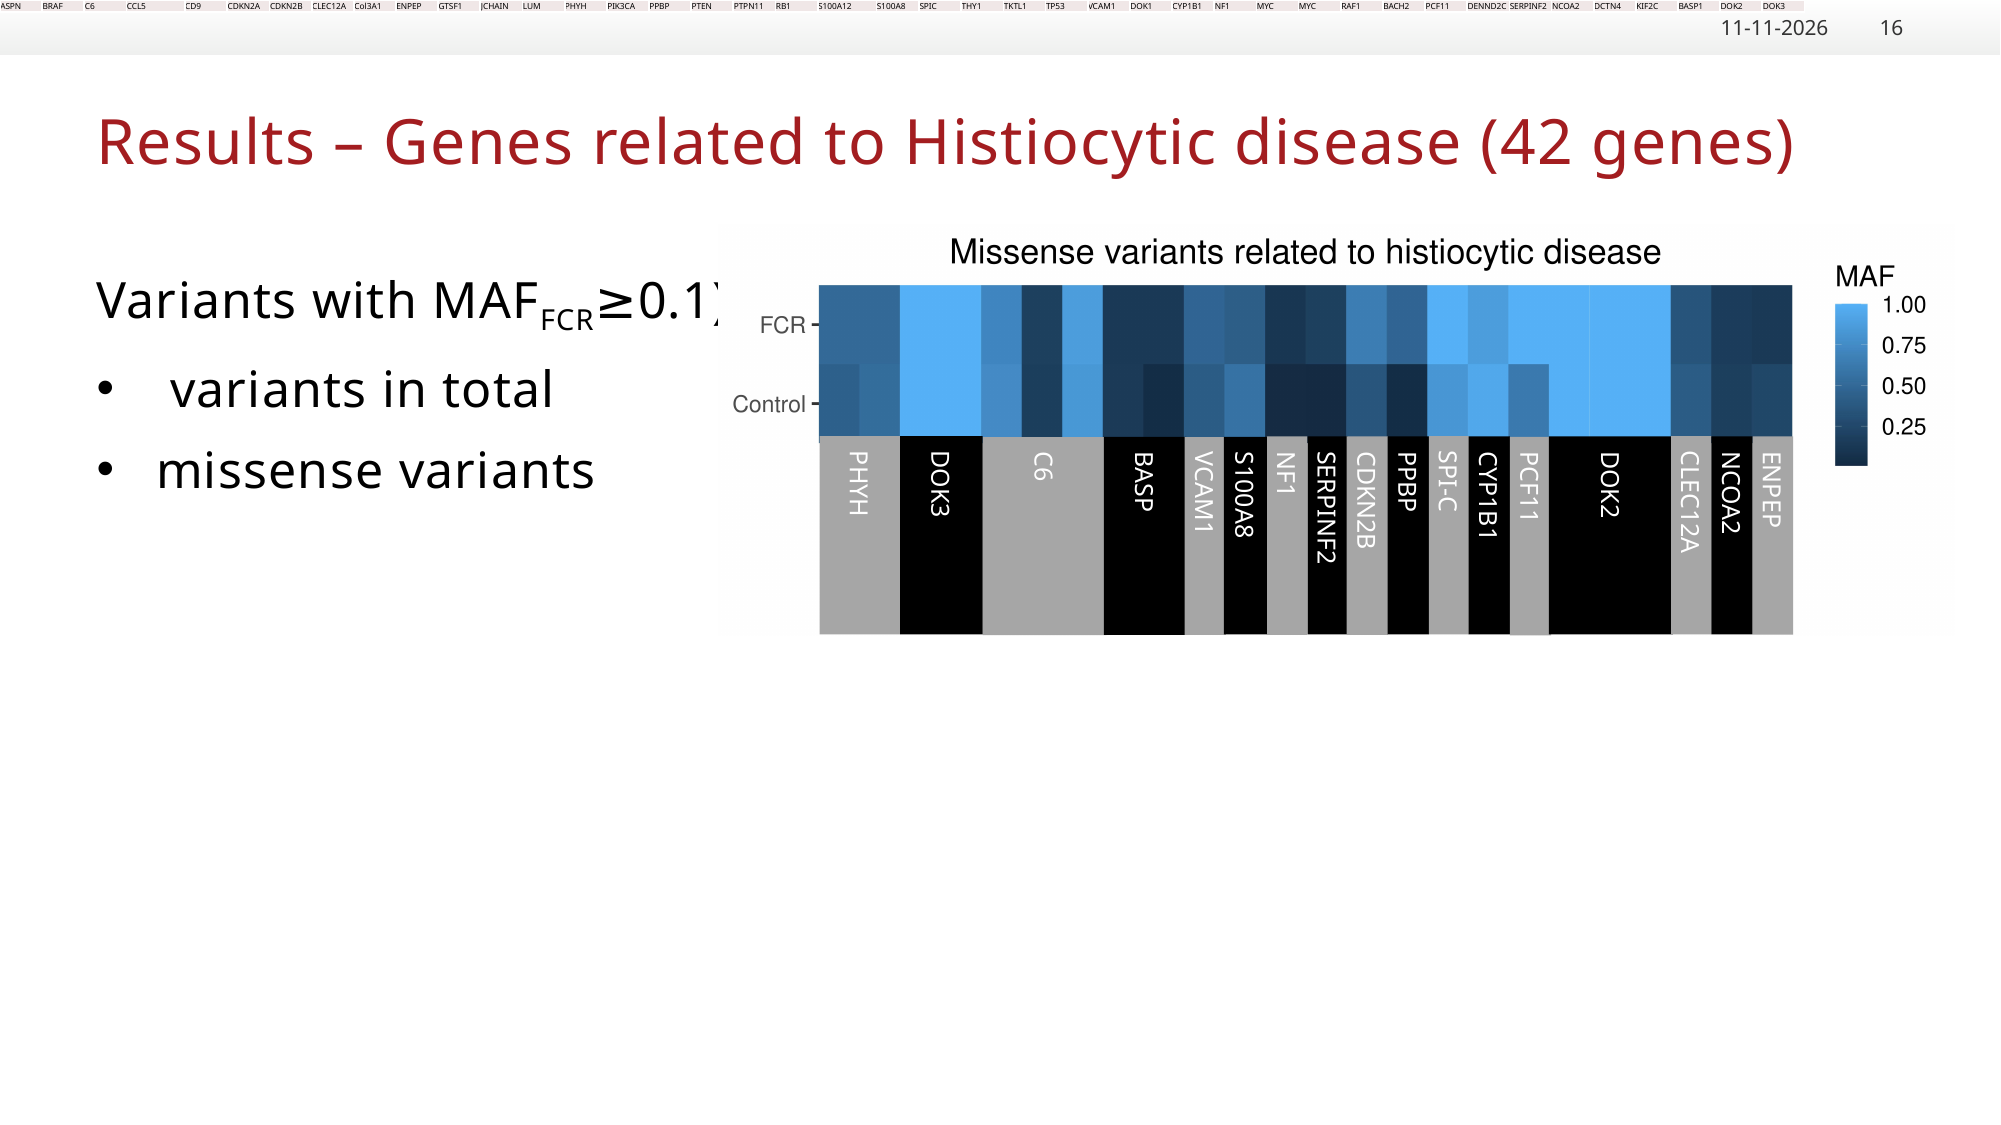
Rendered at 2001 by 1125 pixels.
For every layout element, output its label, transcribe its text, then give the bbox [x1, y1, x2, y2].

table_header PTEN [692, 1, 732, 11]
table_header CLEC12A [313, 1, 353, 11]
table_header PTPN11 [734, 1, 775, 11]
table_header S100A8 [877, 1, 918, 11]
table_header S100A12 [819, 1, 876, 11]
table_header PHYH [566, 1, 606, 11]
table_header PCF11 [1426, 1, 1466, 11]
table_header CYP1B1 [1173, 1, 1213, 11]
table_header THY1 [962, 1, 1003, 11]
table_header ASPN [1, 1, 41, 11]
table_header CDKN2A [228, 1, 269, 11]
table_header Col3A1 [355, 1, 395, 11]
table_header DCTN4 [1595, 1, 1635, 11]
table_header KIF2C [1637, 1, 1677, 11]
table_header MYC [1299, 1, 1340, 11]
table_header BACH2 [1384, 1, 1424, 11]
table_header RAF1 [1342, 1, 1382, 11]
table_header ENPEP [397, 1, 437, 11]
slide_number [1694, 14, 1829, 43]
table_header VCAM1 [1089, 1, 1129, 11]
table_header TKTL1 [1004, 1, 1045, 11]
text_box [819, 435, 1793, 636]
title Results – Genes related to Histiocytic disease (42 genes) [96, 101, 1904, 244]
table_header DOK3 [1763, 1, 1804, 11]
table_header DOK1 [1131, 1, 1171, 11]
table_header PIK3CA [608, 1, 648, 11]
table_header NF1 [1215, 1, 1256, 11]
table_header DENND2C [1468, 1, 1509, 11]
table_header TP53 [1046, 1, 1087, 11]
table_header CD9 [186, 1, 226, 11]
table_header SERPINF2 [1510, 1, 1551, 11]
table_header LUM [523, 1, 564, 11]
table_header RB1 [776, 1, 817, 11]
picture [718, 224, 1955, 636]
table_header C6 [85, 1, 126, 11]
table_header GTSF1 [439, 1, 479, 11]
table_header DOK2 [1721, 1, 1761, 11]
table_header CCL5 [127, 1, 184, 11]
table_header BASP1 [1679, 1, 1719, 11]
table_header NCOA2 [1552, 1, 1593, 11]
list Variants with MAFFCR≥0.1) variants in total missense variants [96, 268, 1904, 1036]
table_header JCHAIN [481, 1, 522, 11]
slide_number 16 [1840, 14, 1904, 43]
table_header CDKN2B [270, 1, 311, 11]
table_header BRAF [43, 1, 83, 11]
table_header SPIC [920, 1, 960, 11]
table_header PPBP [650, 1, 690, 11]
table_header MYC [1257, 1, 1298, 11]
